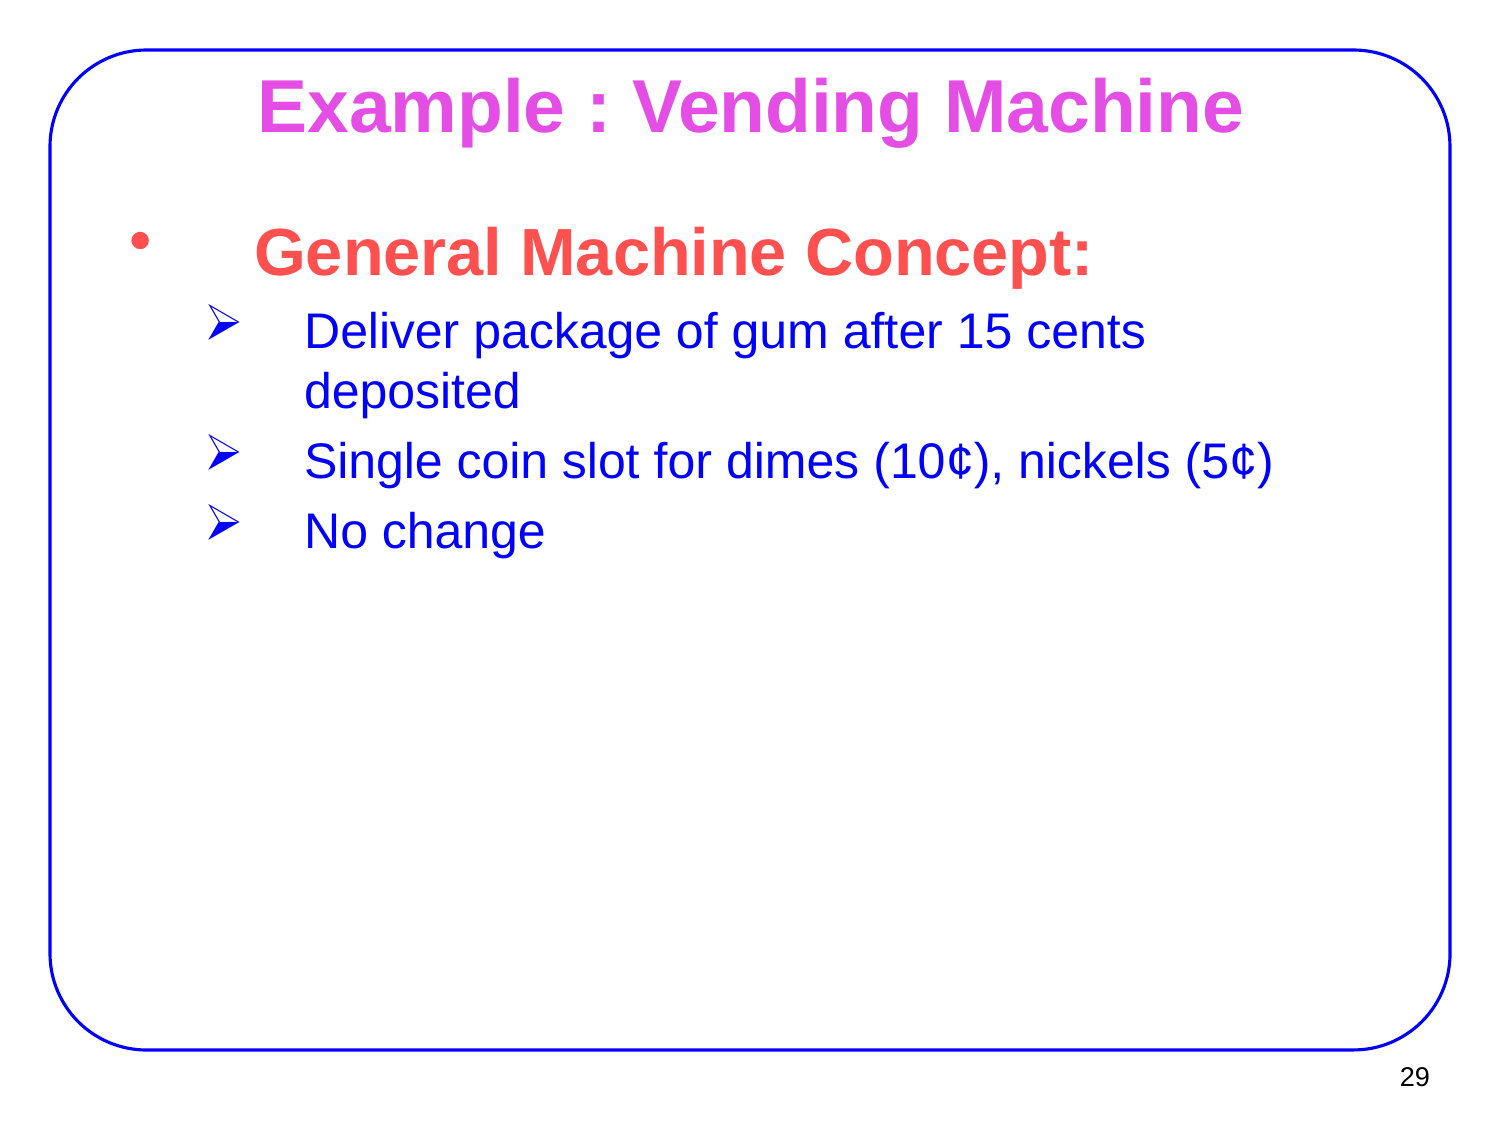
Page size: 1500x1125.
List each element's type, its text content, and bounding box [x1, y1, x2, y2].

list General Machine Concept: Deliver package of gum after 15 cents deposited Single coin slot for dimes (10¢), nickels (5¢) No change [112, 200, 1388, 963]
slide_number 29 [1351, 1047, 1444, 1104]
title Example : Vending Machine [113, 66, 1389, 140]
